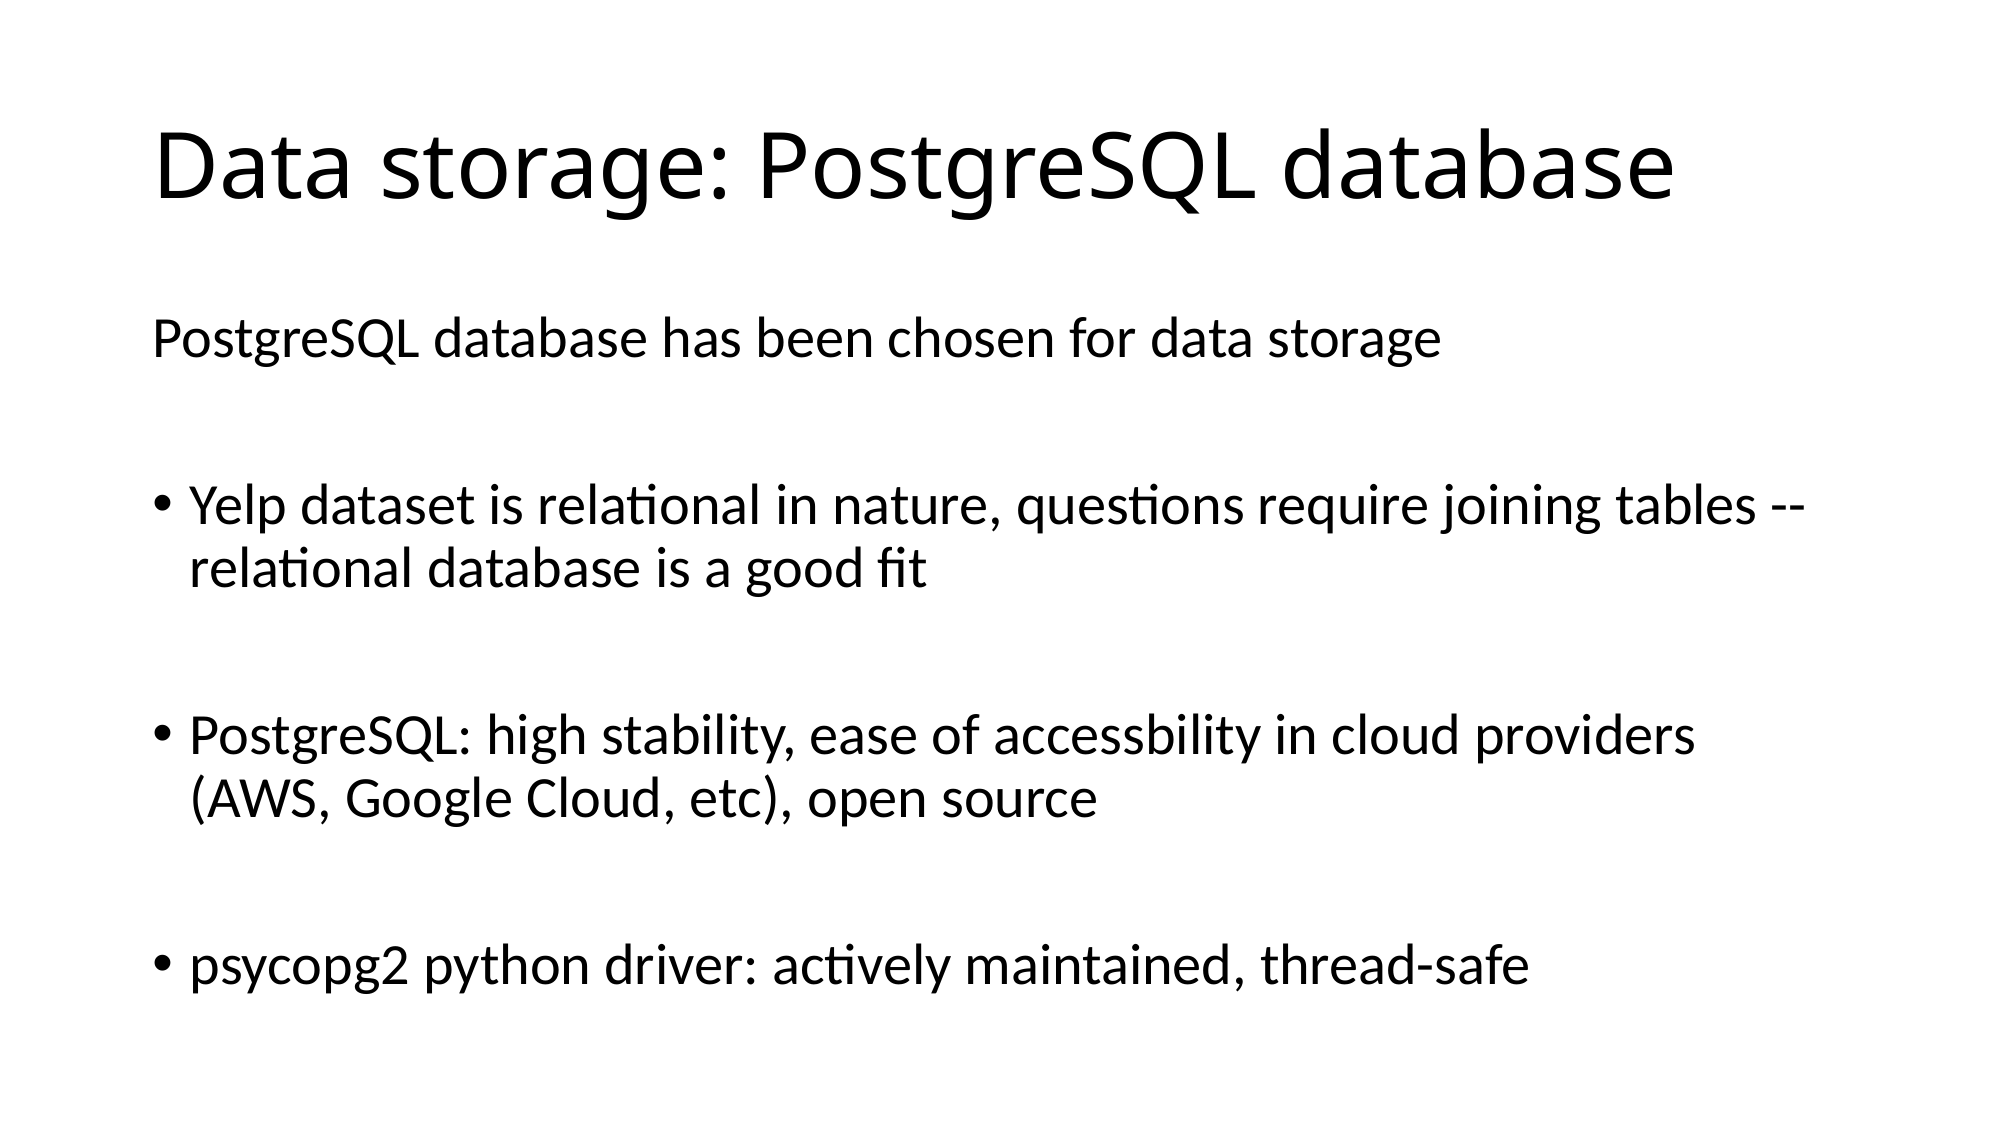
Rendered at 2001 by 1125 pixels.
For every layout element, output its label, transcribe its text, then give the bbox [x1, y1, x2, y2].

title Data storage: PostgreSQL database [137, 59, 1863, 278]
list PostgreSQL database has been chosen for data storage Yelp dataset is relational in nature, questions require joining tables -- relational database is a good fit PostgreSQL: high stability, ease of accessbility in cloud providers (AWS, Google Cloud, etc), open source psycopg2 python driver: actively maintained, thread-safe [137, 299, 1863, 1014]
